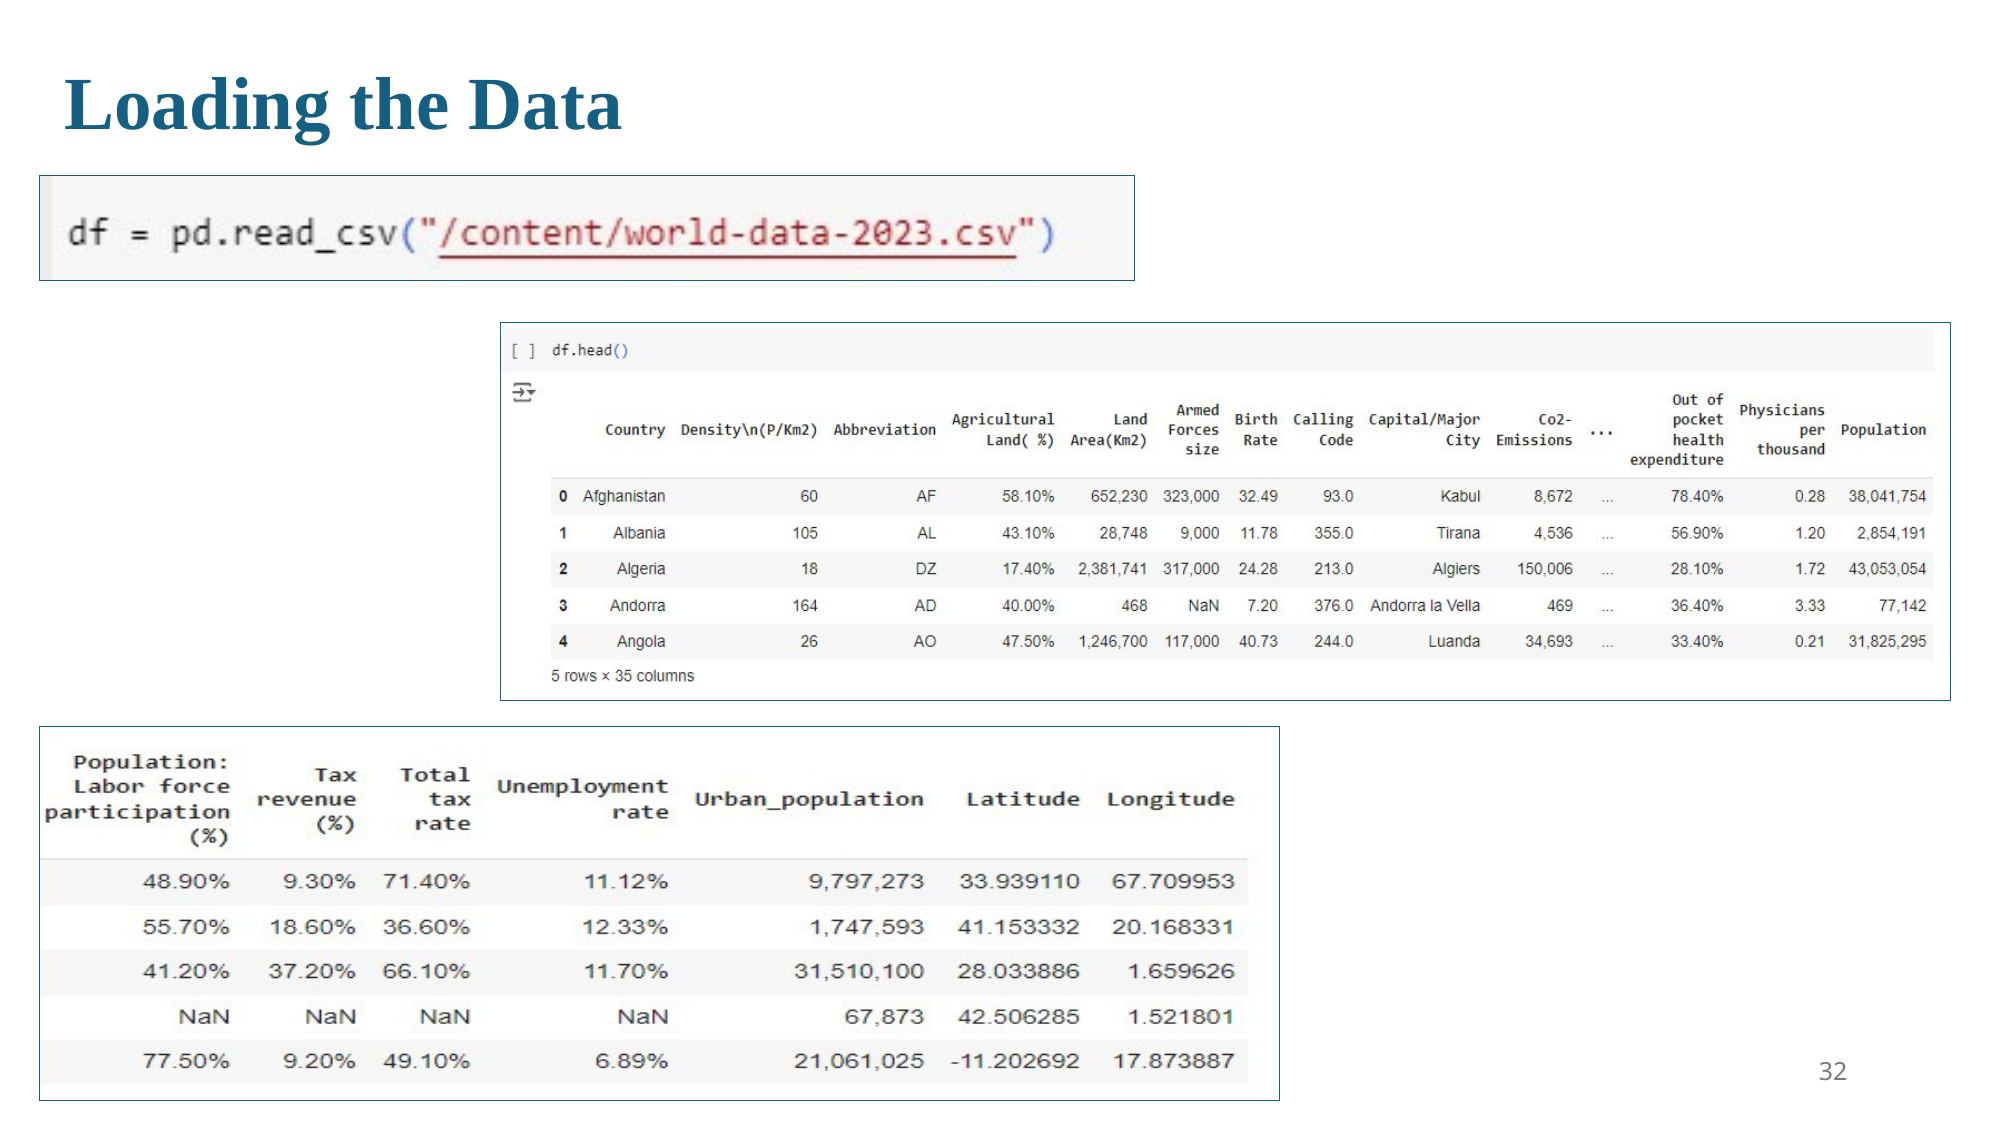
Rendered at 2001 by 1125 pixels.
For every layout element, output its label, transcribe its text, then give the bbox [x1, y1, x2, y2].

text_box [500, 322, 1951, 701]
text_box [39, 175, 1135, 281]
slide_number 32 [1412, 1042, 1863, 1103]
text_box [39, 726, 1280, 1101]
text_box Loading the Data [0, 24, 726, 145]
